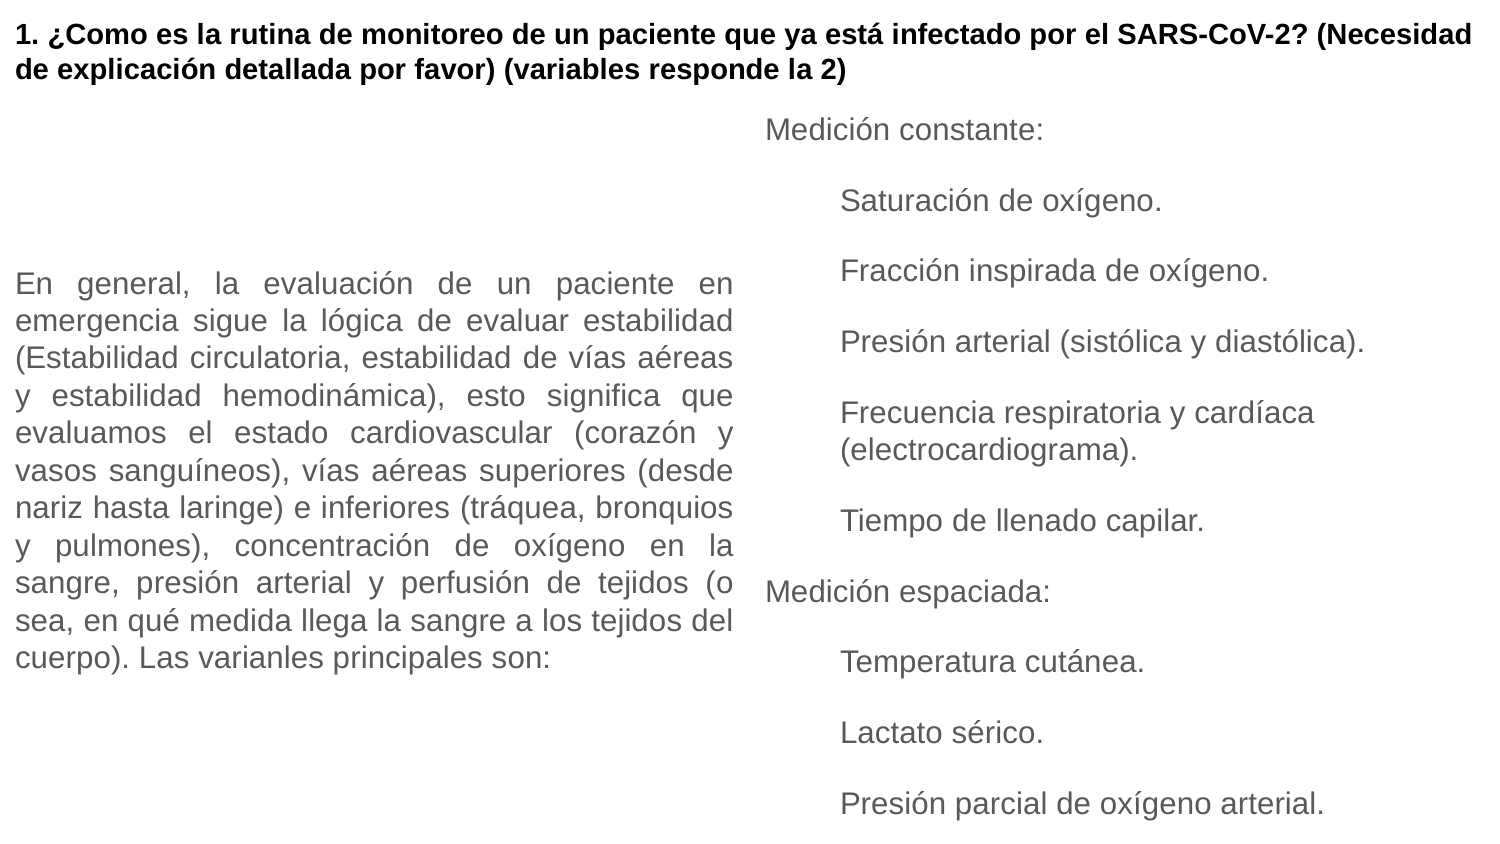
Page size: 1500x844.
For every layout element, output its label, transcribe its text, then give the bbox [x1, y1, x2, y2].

list Medición constante: Saturación de oxígeno. Fracción inspirada de oxígeno. Presión arterial (sistólica y diastólica). Frecuencia respiratoria y cardíaca (electrocardiograma). Tiempo de llenado capilar. Medición espaciada: Temperatura cutánea. Lactato sérico. Presión parcial de oxígeno arterial. [750, 93, 1500, 844]
list En general, la evaluación de un paciente en emergencia sigue la lógica de evaluar estabilidad (Estabilidad circulatoria, estabilidad de vías aéreas y estabilidad hemodinámica), esto significa que evaluamos el estado cardiovascular (corazón y vasos sanguíneos), vías aéreas superiores (desde nariz hasta laringe) e inferiores (tráquea, bronquios y pulmones), concentración de oxígeno en la sangre, presión arterial y perfusión de tejidos (o sea, en qué medida llega la sangre a los tejidos del cuerpo). Las varianles principales son: [0, 93, 750, 844]
title 1. ¿Como es la rutina de monitoreo de un paciente que ya está infectado por el SARS-CoV-2? (Necesidad de explicación detallada por favor) (variables responde la 2) [0, 0, 1500, 93]
